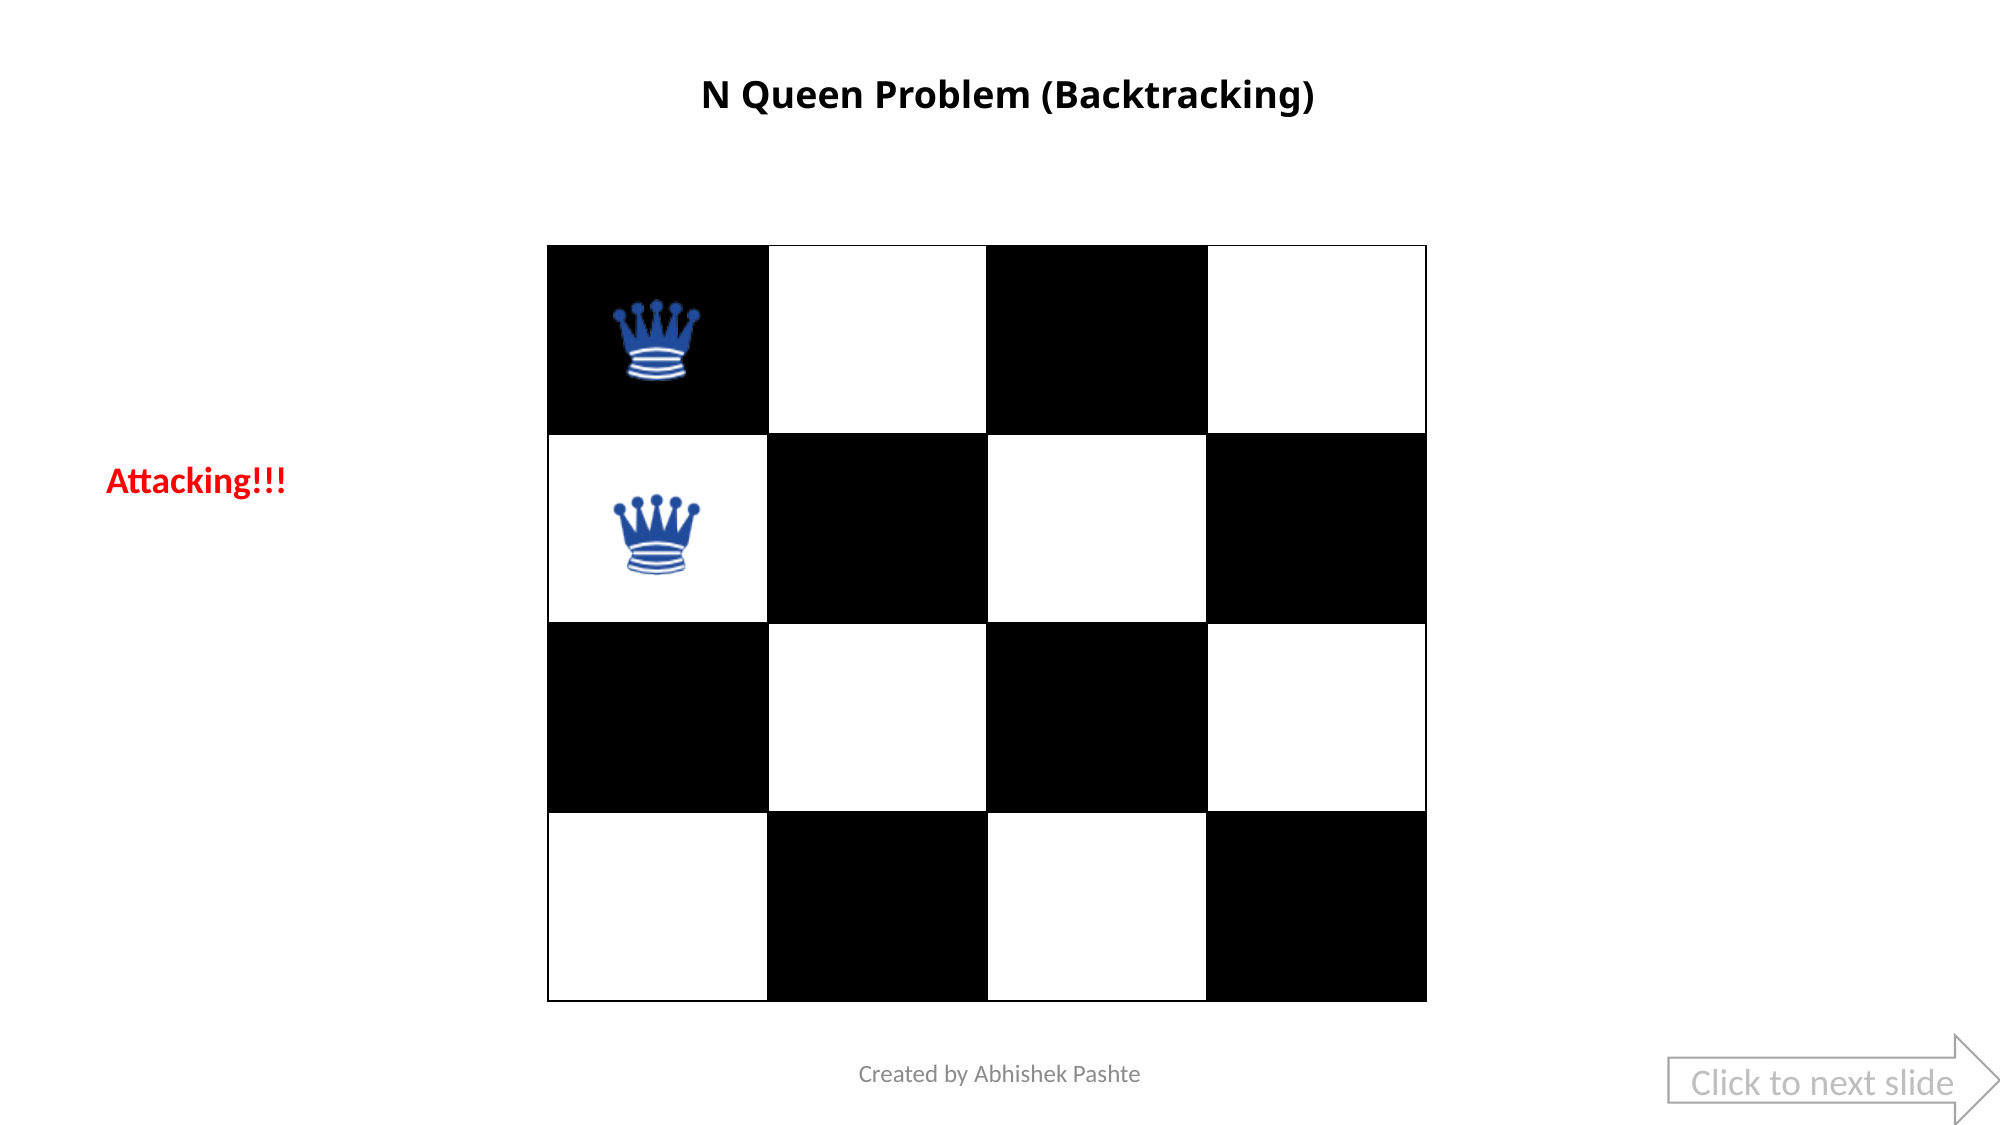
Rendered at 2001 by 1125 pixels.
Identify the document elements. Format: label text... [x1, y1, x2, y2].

table_cell [988, 624, 1206, 811]
table_header [769, 246, 986, 433]
picture [607, 290, 708, 391]
table_cell [769, 813, 986, 1000]
table_header [988, 246, 1206, 433]
text_box Click to next slide [1667, 1032, 2000, 1125]
table_cell [549, 624, 767, 811]
text_box N Queen Problem (Backtracking) [685, 63, 1378, 124]
text_box Attacking!!! [91, 448, 424, 509]
table_cell [1208, 624, 1425, 811]
table_cell [988, 813, 1206, 1000]
table_cell [1208, 813, 1425, 1000]
table_cell [769, 435, 986, 622]
picture [607, 484, 708, 585]
footer Created by Abhishek Pashte [662, 1042, 1338, 1103]
table_cell [549, 813, 767, 1000]
table_header [1208, 246, 1425, 433]
table_cell [988, 435, 1206, 622]
table_cell [769, 624, 986, 811]
table_cell [549, 435, 767, 622]
table_cell [1208, 435, 1425, 622]
table_header [549, 246, 767, 433]
